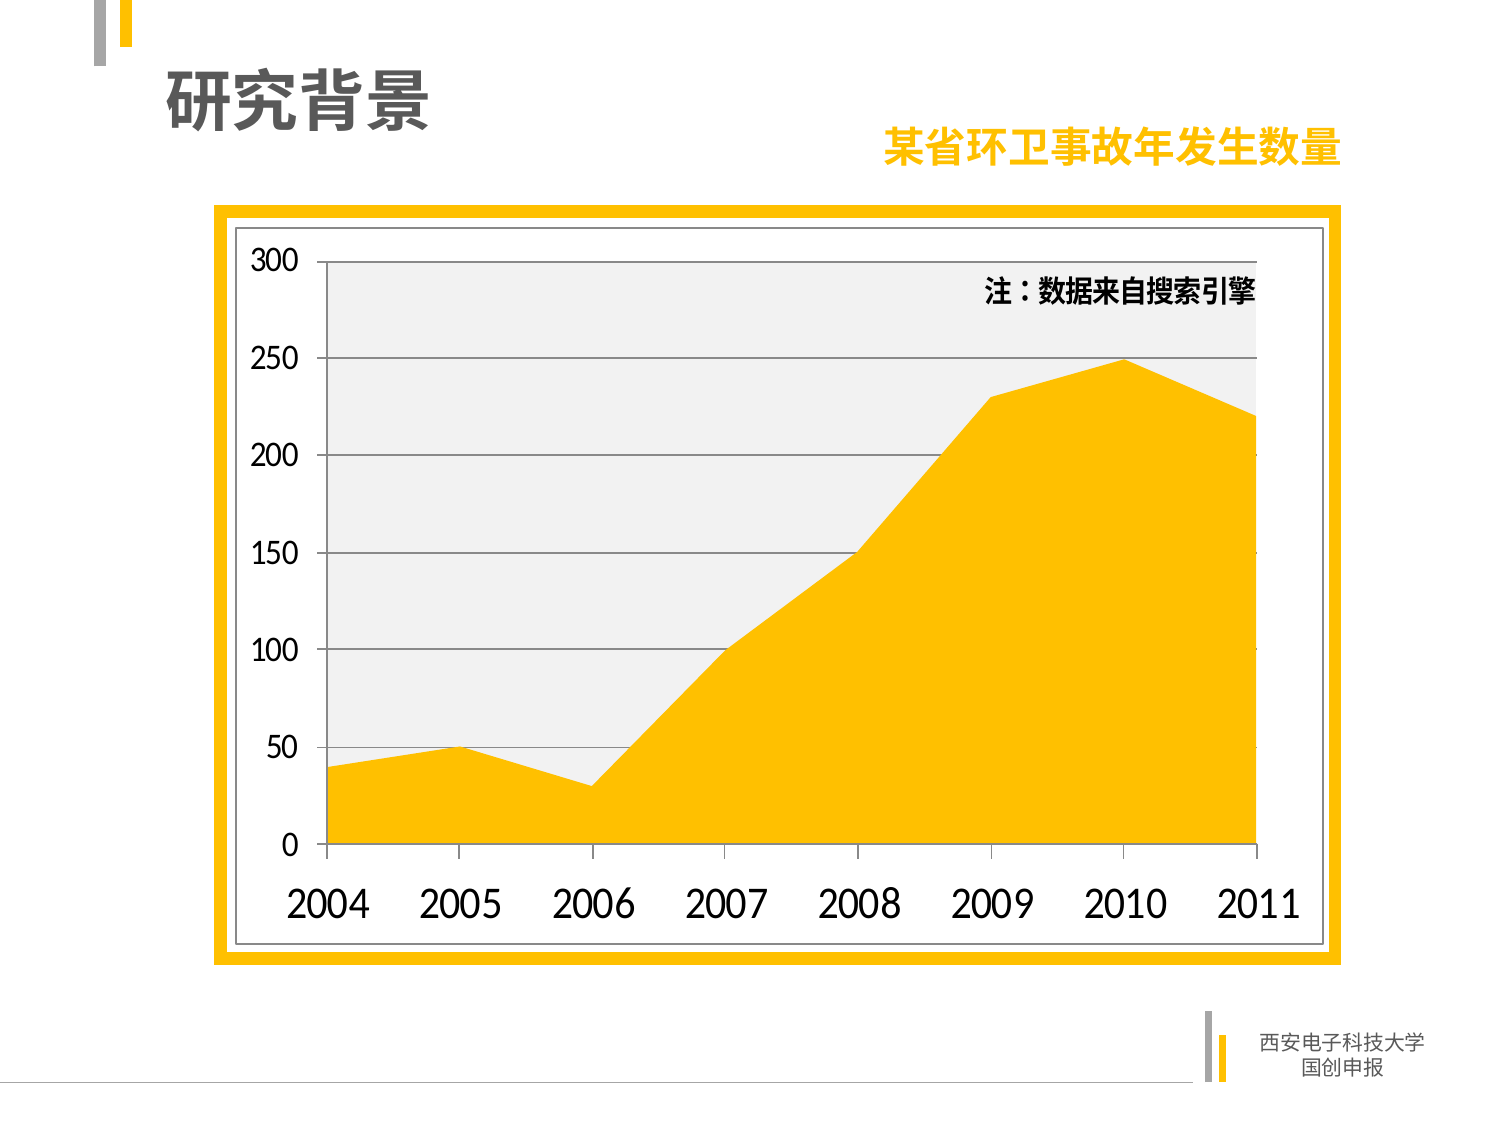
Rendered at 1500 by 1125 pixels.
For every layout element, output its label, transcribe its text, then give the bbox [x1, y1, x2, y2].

text_box 研究背景 [150, 4, 727, 193]
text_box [226, 217, 1329, 953]
text_box 西安电子科技大学 国创申报 [1236, 1011, 1449, 1098]
title 某省环卫事故年发生数量 [868, 108, 1405, 184]
